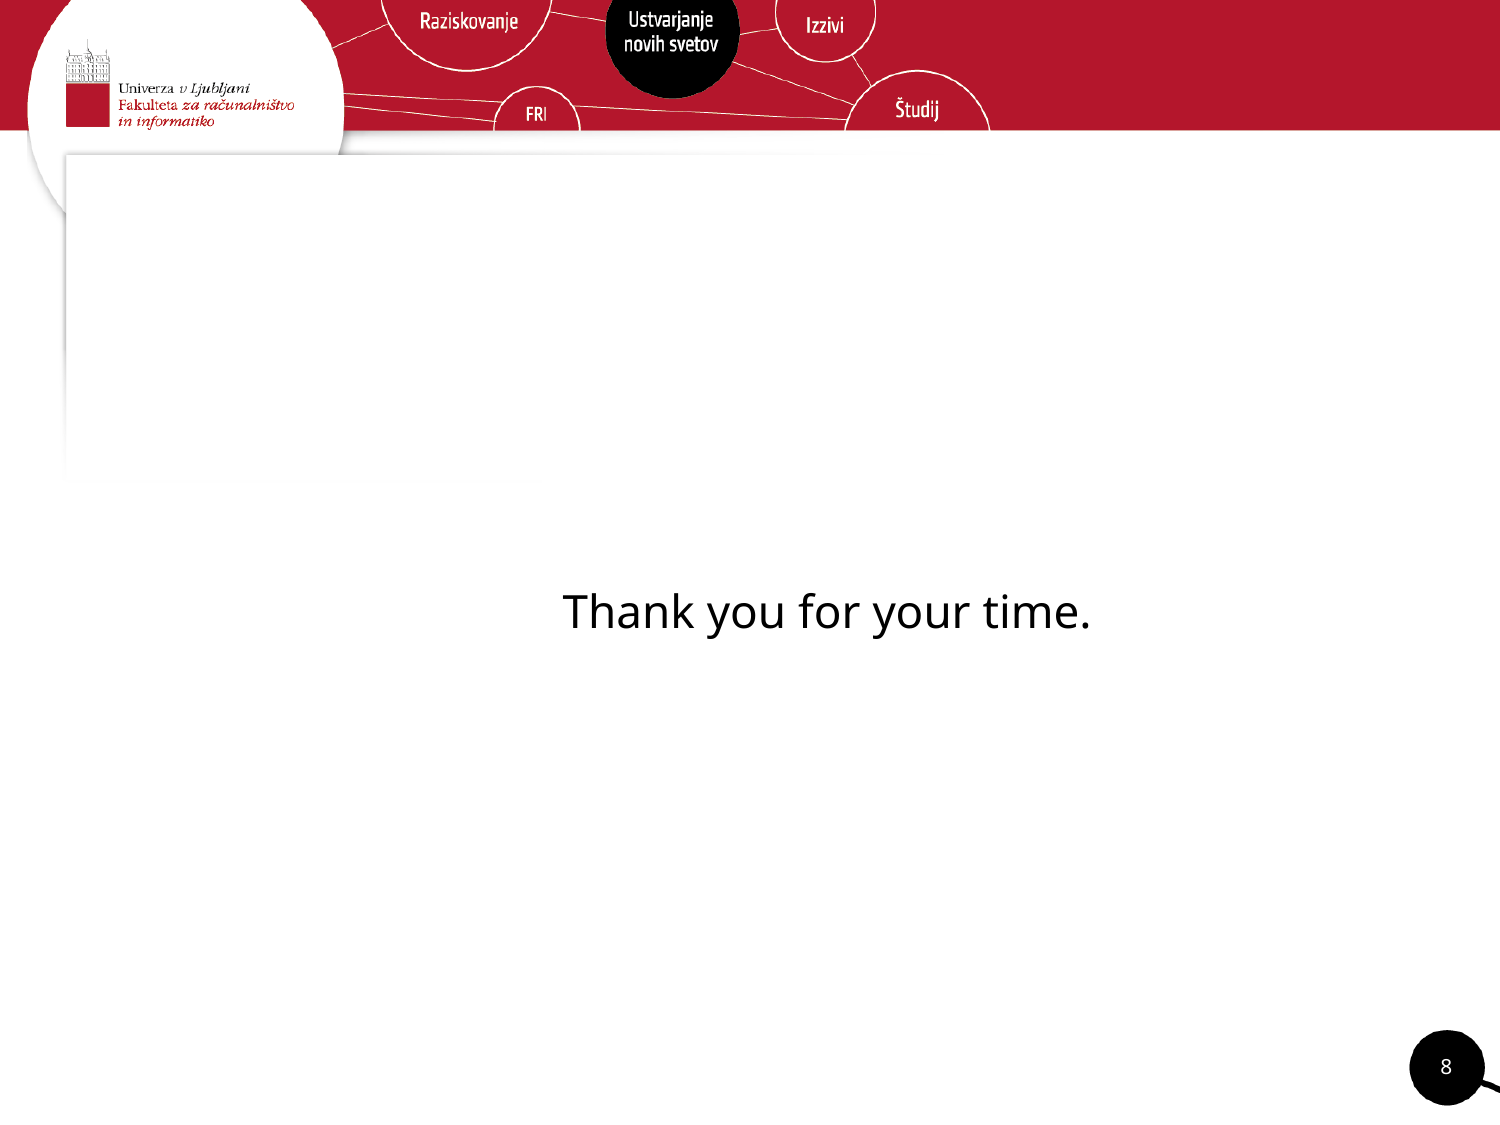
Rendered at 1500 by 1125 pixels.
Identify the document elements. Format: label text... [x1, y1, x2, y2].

slide_number ‹#› [1404, 1034, 1488, 1101]
picture [0, 0, 1500, 1125]
list Thank you for your time. [99, 311, 1405, 1016]
